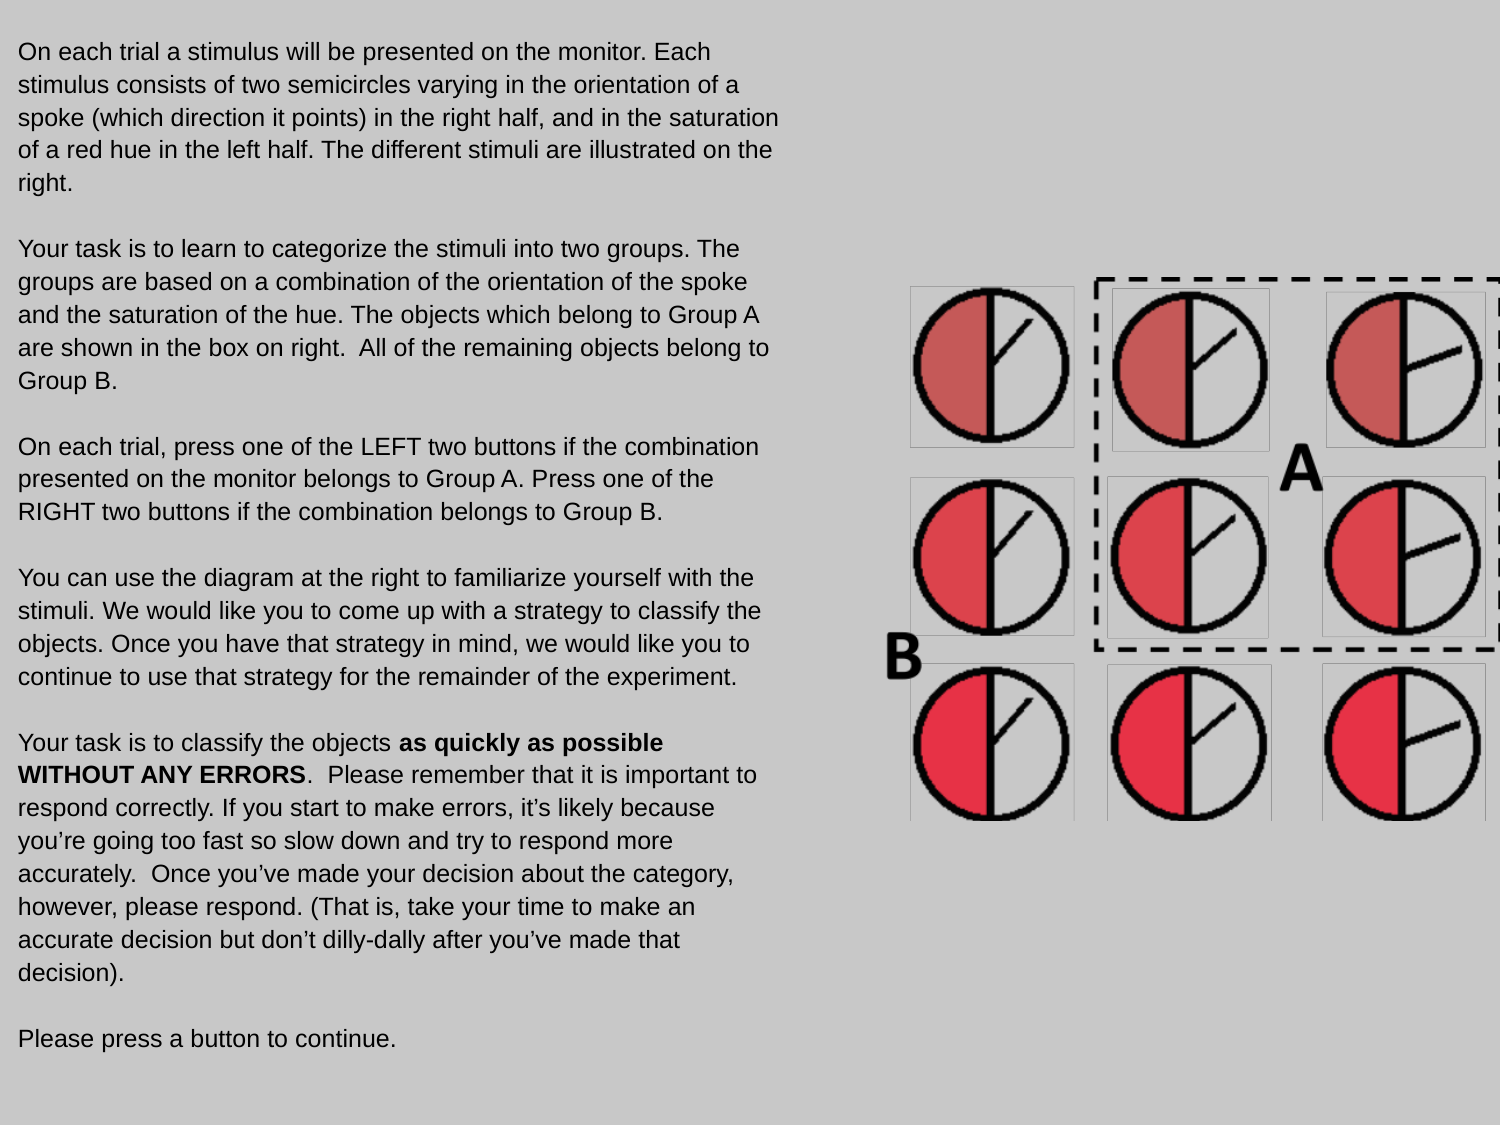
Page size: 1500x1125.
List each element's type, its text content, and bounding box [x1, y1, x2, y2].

picture [837, 276, 1500, 822]
text_box On each trial a stimulus will be presented on the monitor. Each stimulus consists of two semicircles varying in the orientation of a spoke (which direction it points) in the right half, and in the saturation of a red hue in the left half. The different stimuli are illustrated on the right. Your task is to learn to categorize the stimuli into two groups. The groups are based on a combination of the orientation of the spoke and the saturation of the hue. The objects which belong to Group A are shown in the box on right. All of the remaining objects belong to Group B. On each trial, press one of the LEFT two buttons if the combination presented on the monitor belongs to Group A. Press one of the RIGHT two buttons if the combination belongs to Group B. You can use the diagram at the right to familiarize yourself with the stimuli. We would like you to come up with a strategy to classify the objects. Once you have that strategy in mind, we would like you to continue to use that strategy for the remainder of the experiment. Your task is to classify the objects as quickly as possible WITHOUT ANY ERRORS. Please remember that it is important to respond correctly. If you start to make errors, it’s likely because you’re going too fast so slow down and try to respond more accurately. Once you’ve made your decision about the category, however, please respond. (That is, take your time to make an accurate decision but don’t dilly-dally after you’ve made that decision). Please press a button to continue. [3, 24, 800, 1060]
